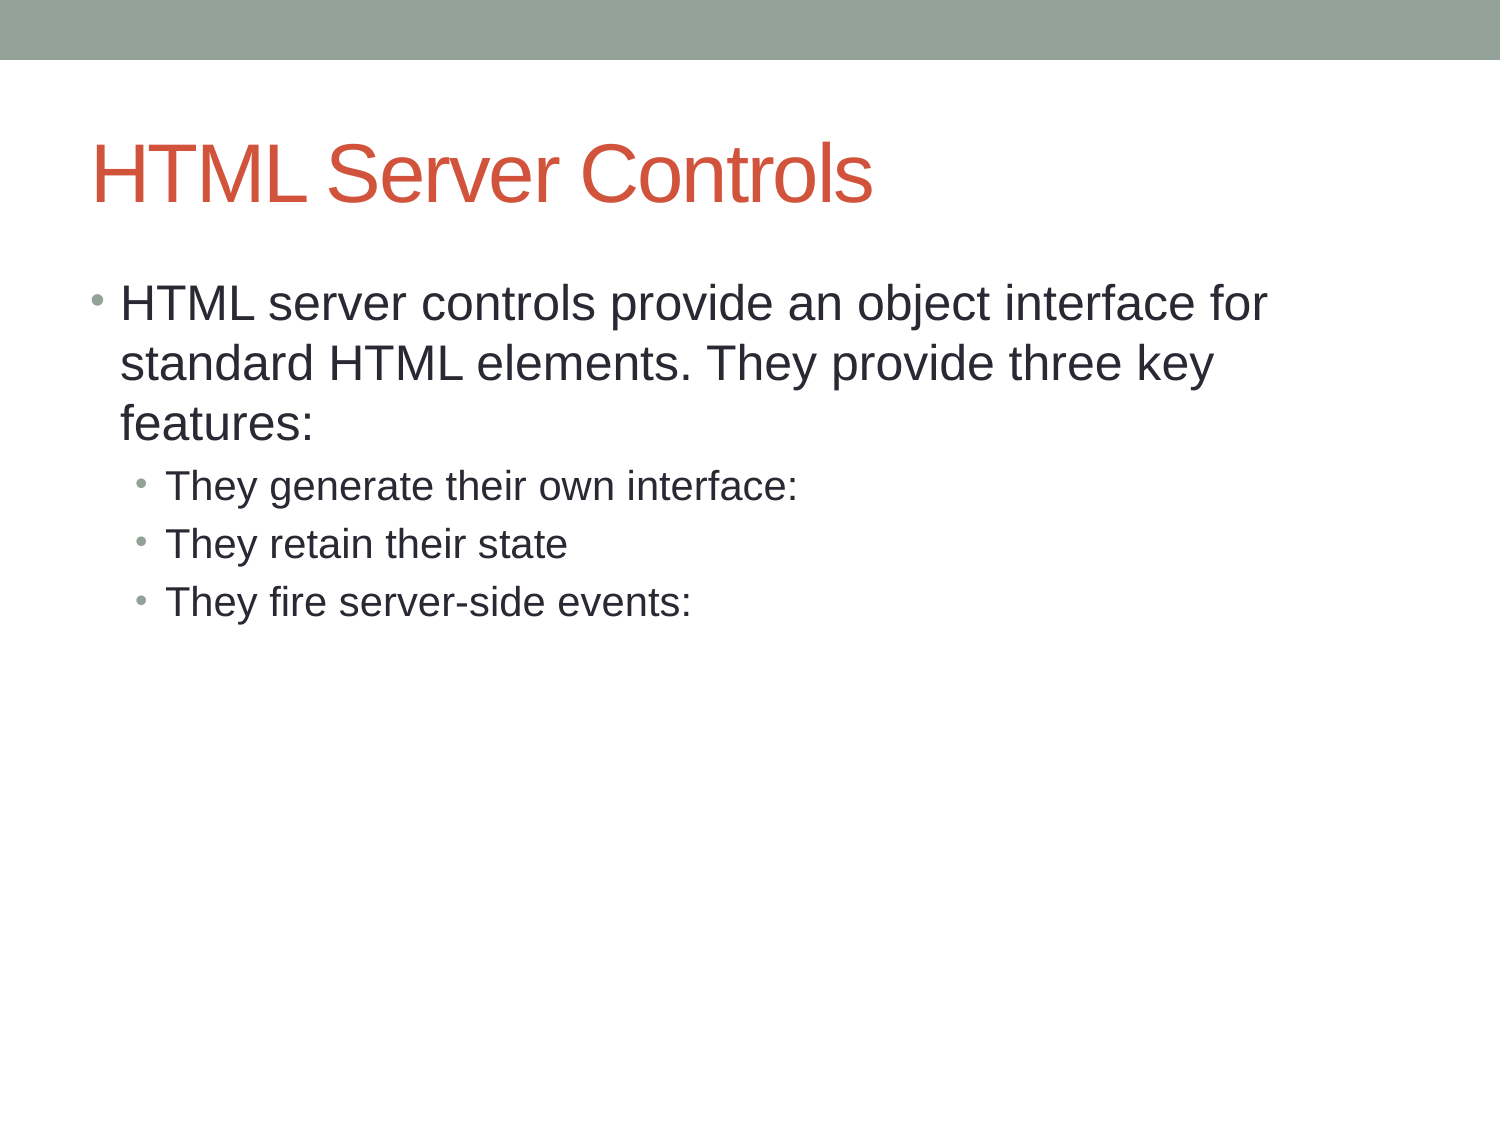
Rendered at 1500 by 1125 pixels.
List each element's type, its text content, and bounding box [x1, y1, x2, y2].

list HTML server controls provide an object interface for standard HTML elements. They provide three key features: They generate their own interface: They retain their state They fire server-side events: [75, 262, 1425, 1063]
title HTML Server Controls [75, 87, 1425, 250]
